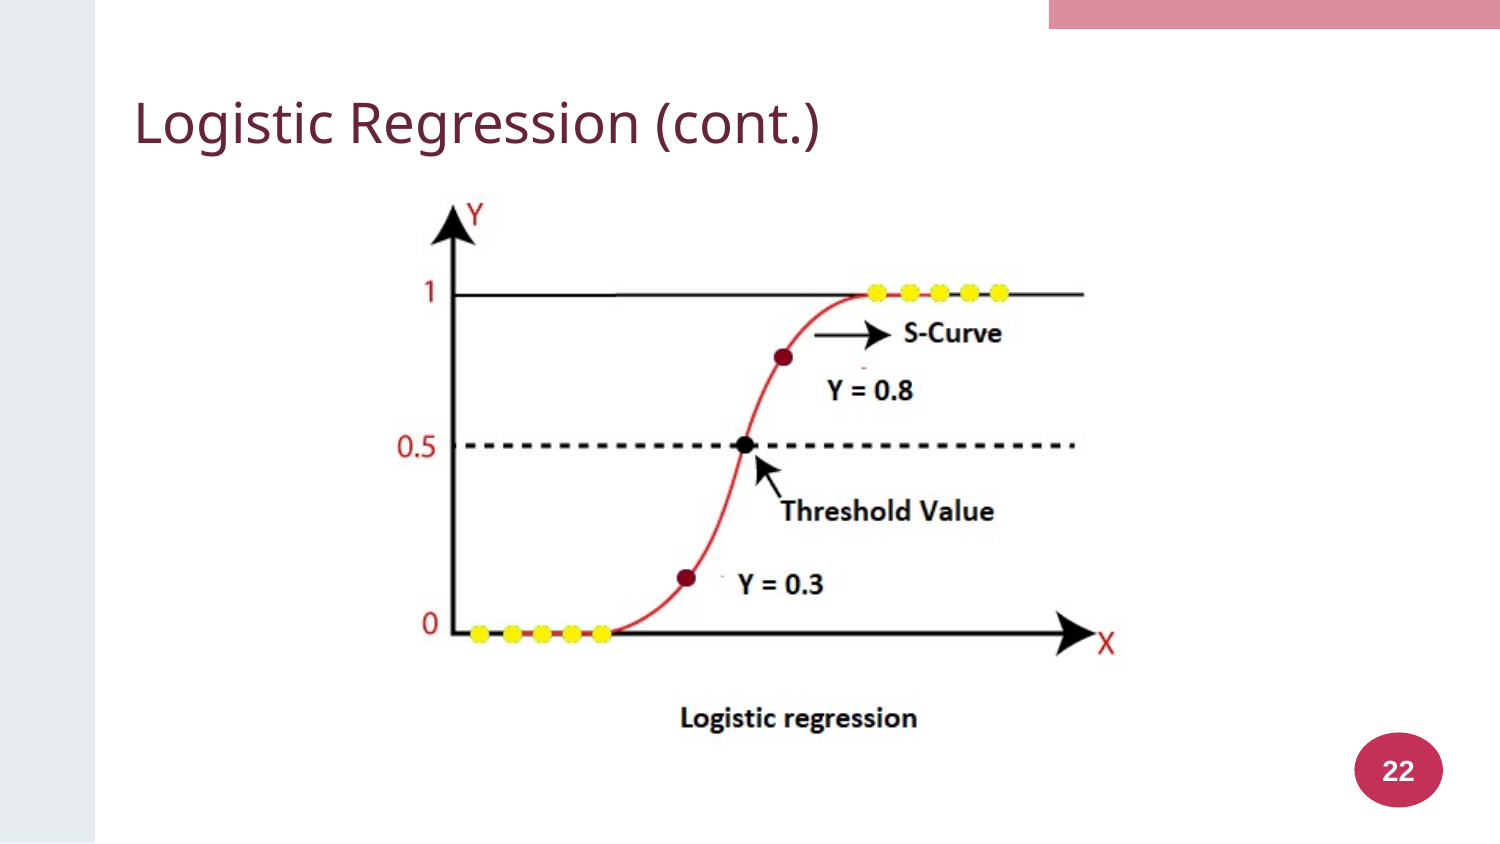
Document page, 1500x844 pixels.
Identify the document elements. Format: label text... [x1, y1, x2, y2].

text_box 22 [1352, 730, 1446, 810]
picture [372, 193, 1128, 748]
title Logistic Regression (cont.) [118, 73, 1382, 168]
